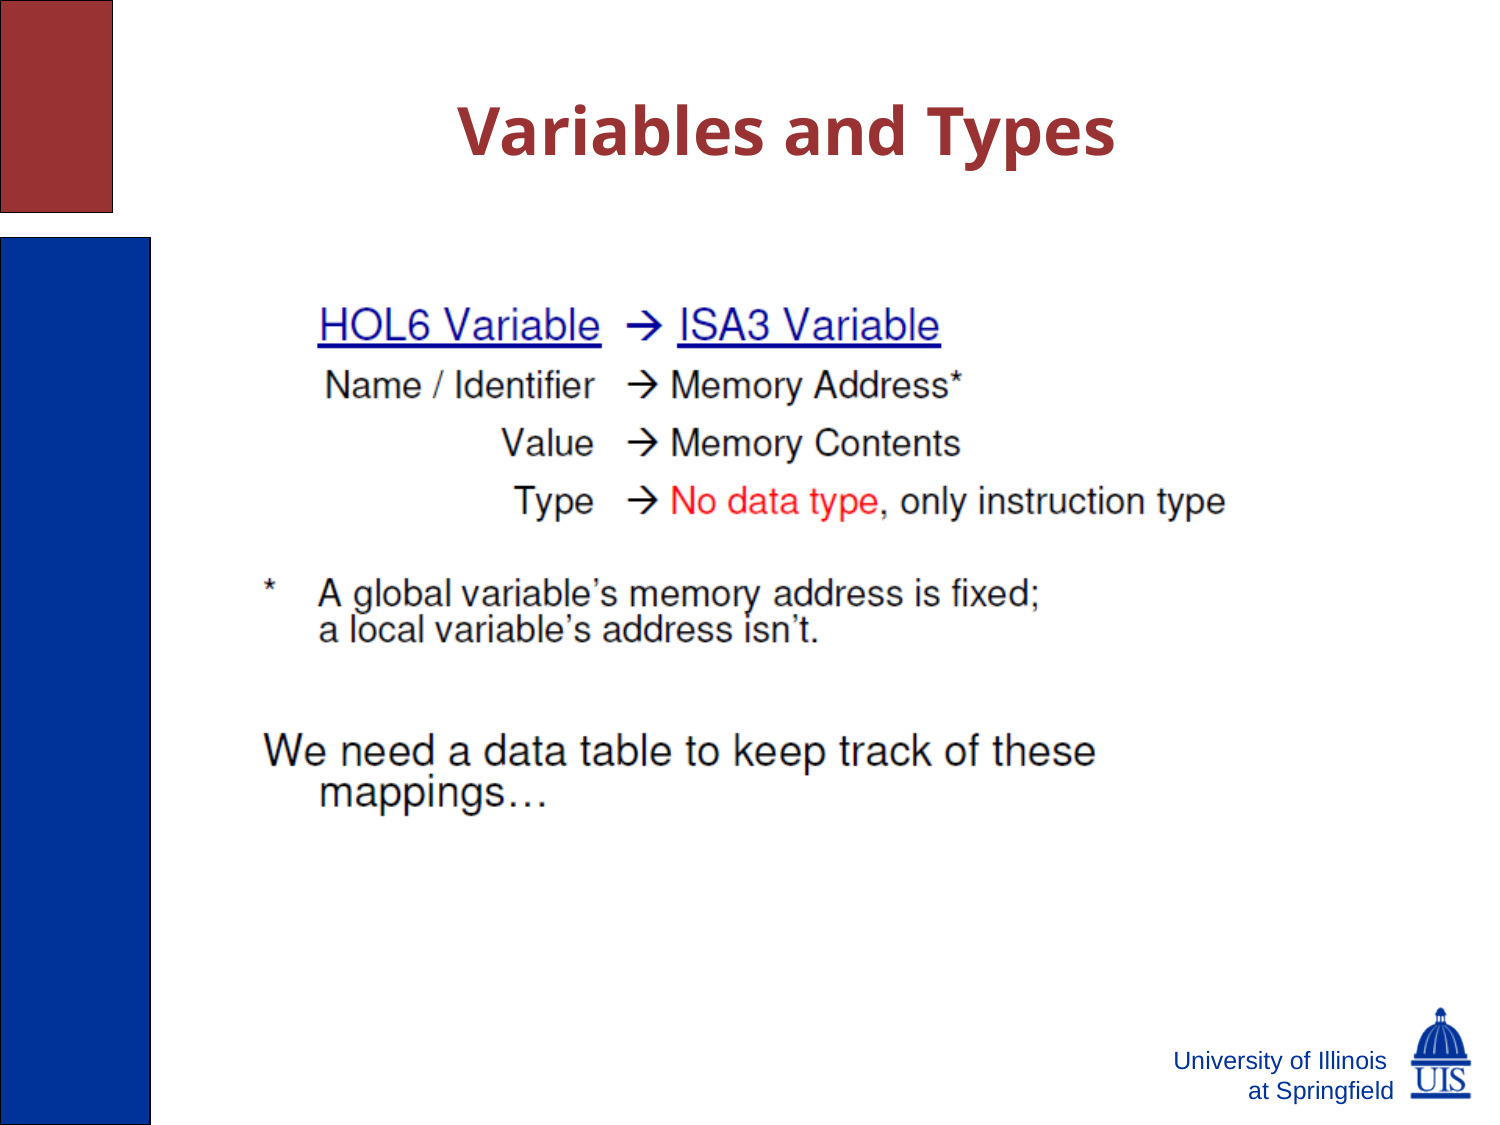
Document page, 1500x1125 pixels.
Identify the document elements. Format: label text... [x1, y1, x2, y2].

picture [1409, 1006, 1473, 1102]
picture [230, 278, 1270, 847]
title Variables and Types [150, 45, 1425, 213]
